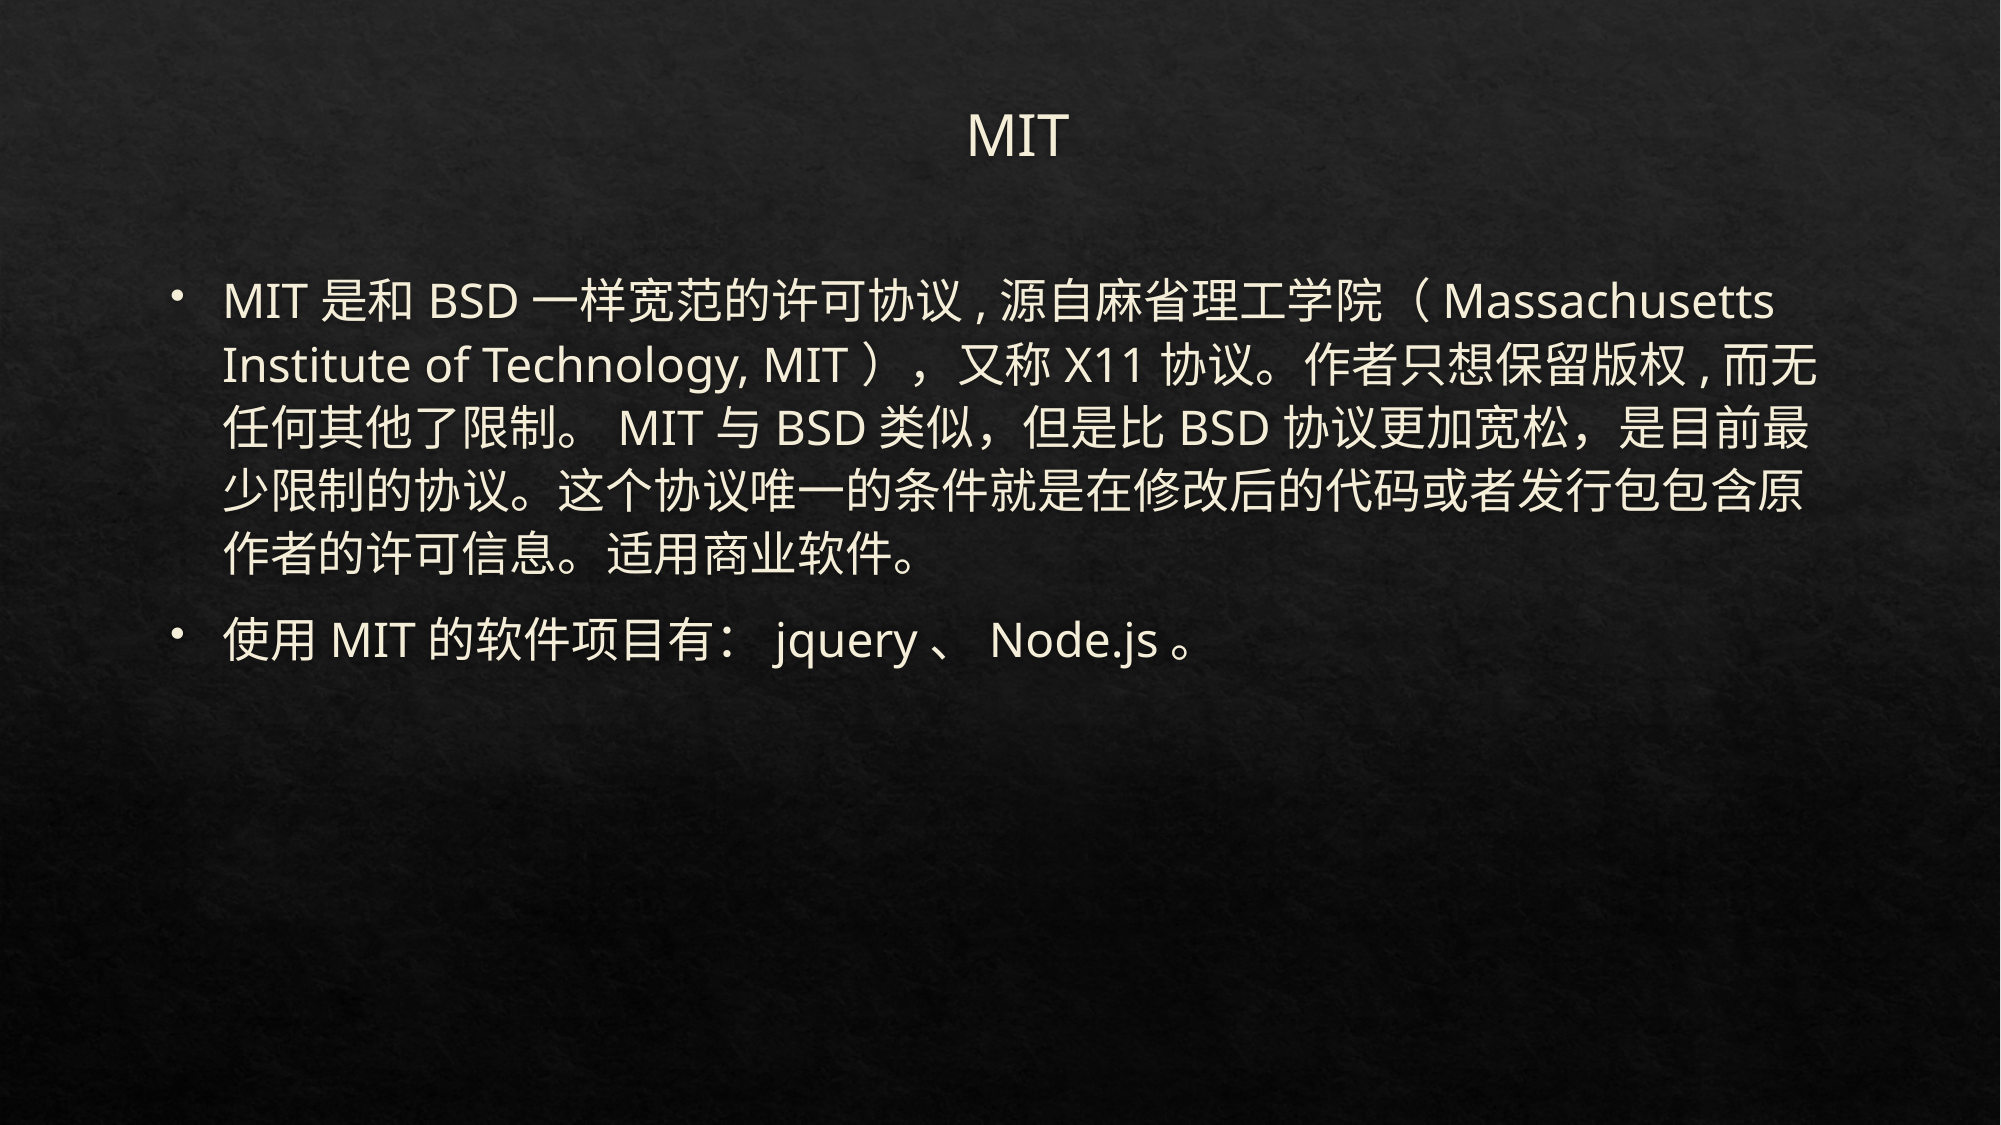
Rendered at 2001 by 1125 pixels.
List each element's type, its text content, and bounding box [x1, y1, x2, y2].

title MIT [149, 99, 1885, 175]
list MIT是和BSD一样宽范的许可协议,源自麻省理工学院（Massachusetts Institute of Technology, MIT），又称X11协议。作者只想保留版权,而无任何其他了限制。MIT与BSD类似，但是比BSD协议更加宽松，是目前最少限制的协议。这个协议唯一的条件就是在修改后的代码或者发行包包含原作者的许可信息。适用商业软件。 使用MIT的软件项目有：jquery、Node.js。 [150, 257, 1850, 868]
